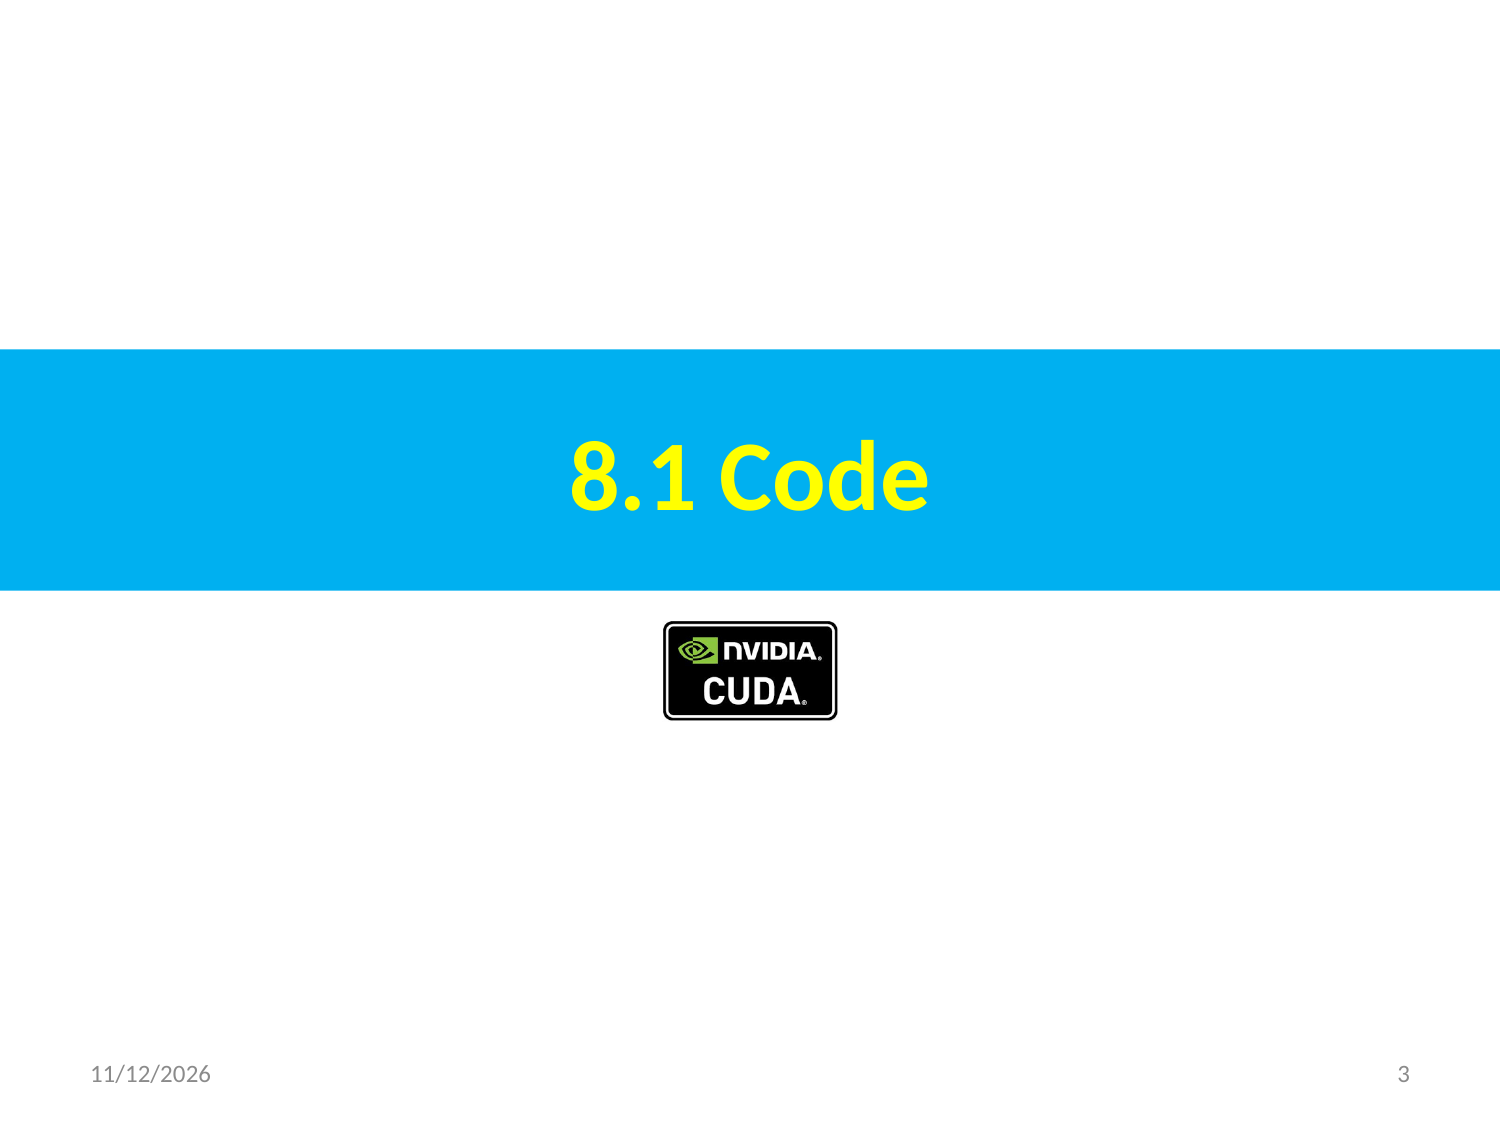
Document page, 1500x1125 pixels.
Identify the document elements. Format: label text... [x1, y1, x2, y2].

title 8.1 Code [0, 349, 1500, 591]
picture [655, 613, 845, 729]
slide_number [75, 1042, 425, 1103]
slide_number 3 [1074, 1042, 1425, 1103]
